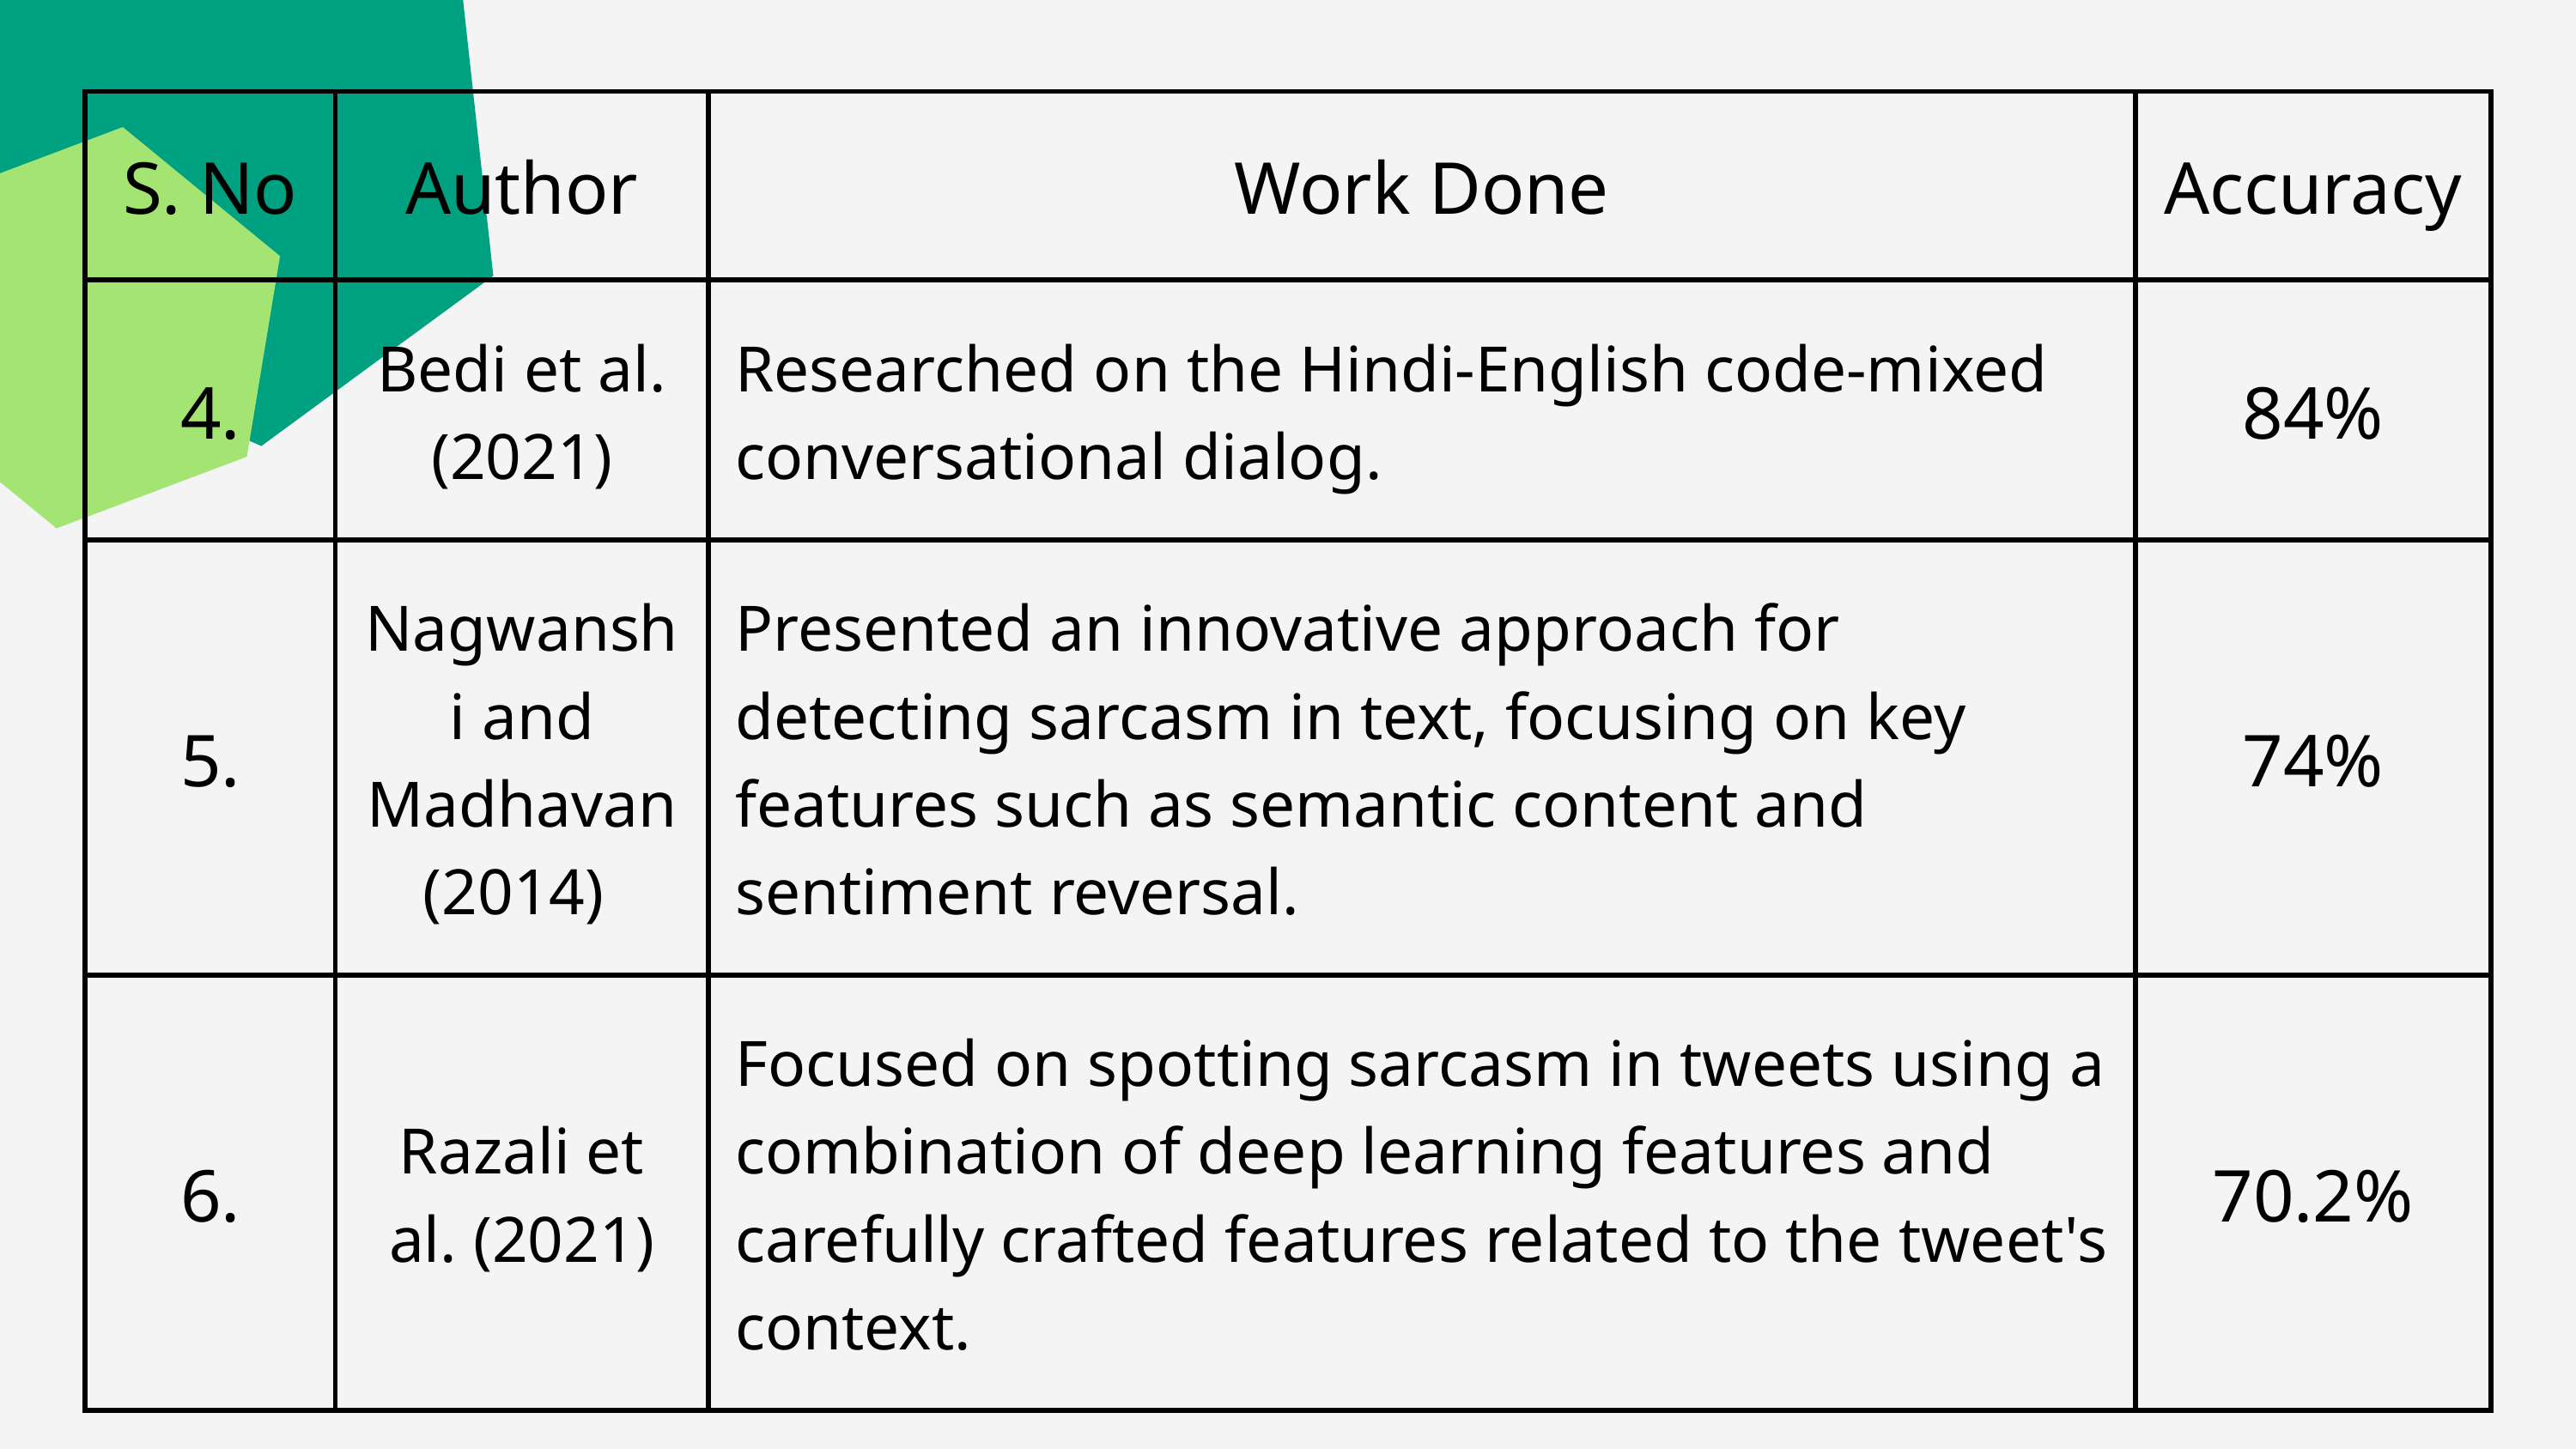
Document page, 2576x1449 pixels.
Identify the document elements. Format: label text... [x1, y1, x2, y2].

table_cell Razali et al. (2021) [337, 978, 706, 1408]
table_cell 4. [88, 401, 333, 537]
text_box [0, 0, 521, 395]
table_cell 74% [2138, 543, 2488, 973]
table_header Accuracy [2138, 94, 2488, 277]
table_cell Nagwanshi and Madhavan (2014) [337, 543, 706, 973]
table_header Author [525, 94, 706, 277]
table_header Work Done [711, 94, 2133, 277]
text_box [0, 151, 294, 505]
table_cell 5. [88, 543, 333, 973]
table_cell Bedi et al. (2021) [337, 282, 706, 537]
table_cell Focused on spotting sarcasm in tweets using a combination of deep learning features and carefully crafted features related to the tweet's context. [711, 978, 2133, 1408]
table_cell 6. [88, 978, 333, 1408]
table_cell 84% [2138, 282, 2488, 537]
table_cell Presented an innovative approach for detecting sarcasm in text, focusing on key features such as semantic content and sentiment reversal. [711, 543, 2133, 973]
table_cell Researched on the Hindi-English code-mixed conversational dialog. [711, 282, 2133, 537]
table_cell 70.2% [2138, 978, 2488, 1408]
